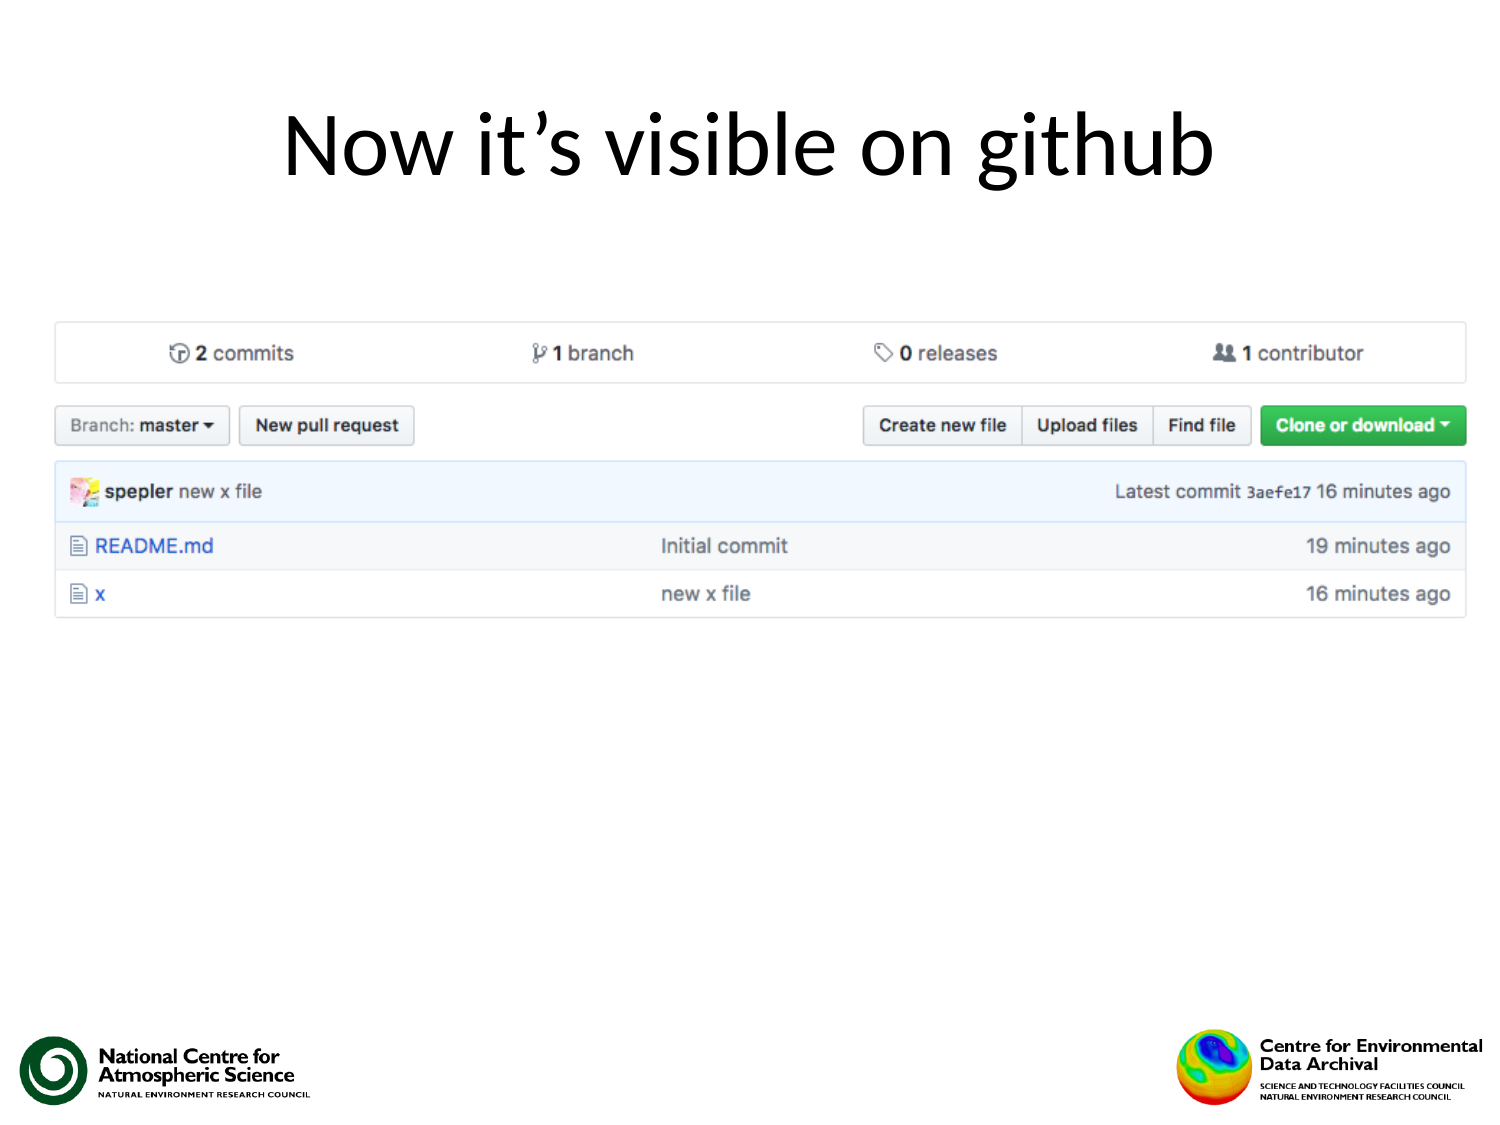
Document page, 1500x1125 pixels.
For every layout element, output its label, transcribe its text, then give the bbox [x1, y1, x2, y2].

title Now it’s visible on github [75, 45, 1425, 233]
picture [1169, 1023, 1495, 1110]
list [33, 310, 1487, 630]
picture [17, 1034, 313, 1106]
